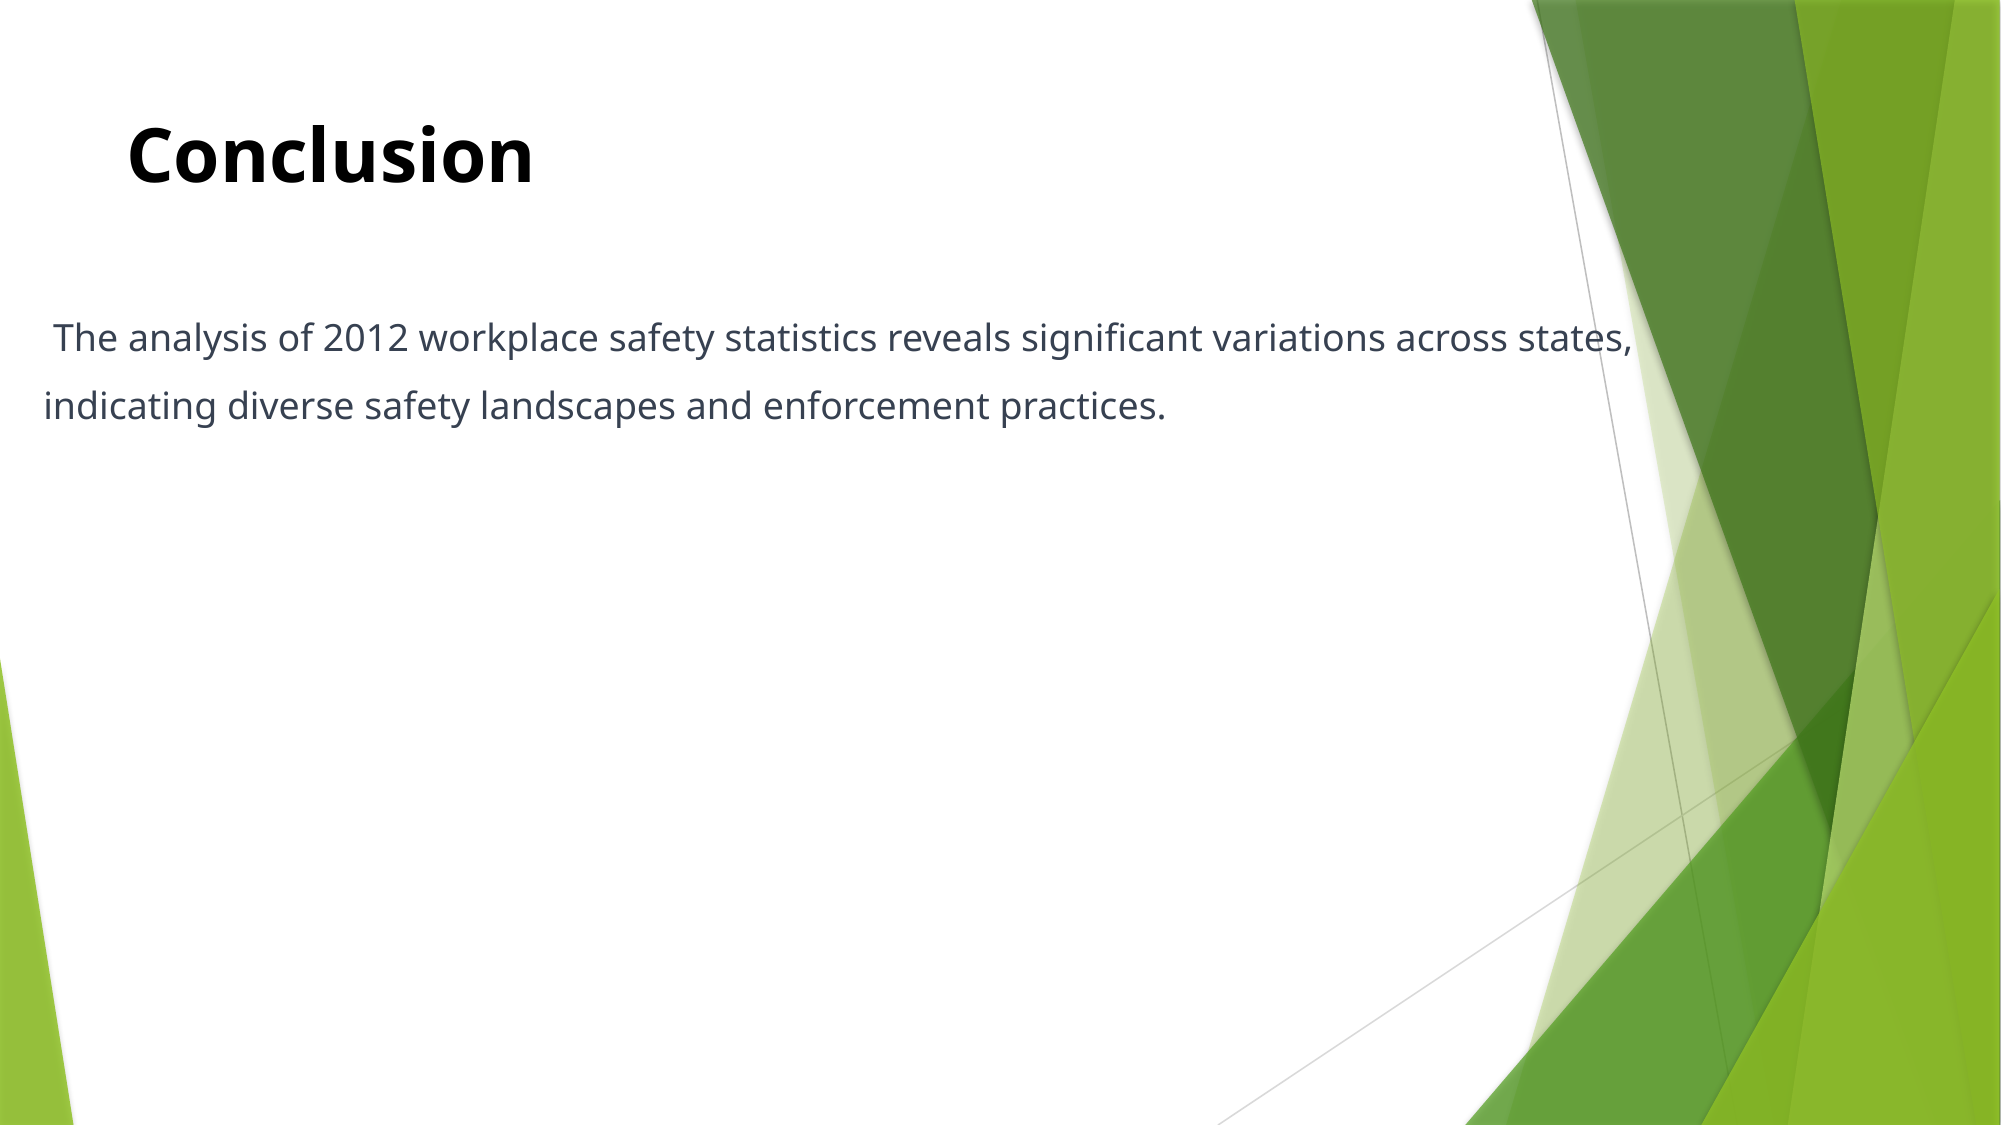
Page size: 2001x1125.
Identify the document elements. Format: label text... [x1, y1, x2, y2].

title Conclusion [111, 99, 1522, 284]
list The analysis of 2012 workplace safety statistics reveals significant variations across states, indicating diverse safety landscapes and enforcement practices. [28, 284, 1650, 1043]
